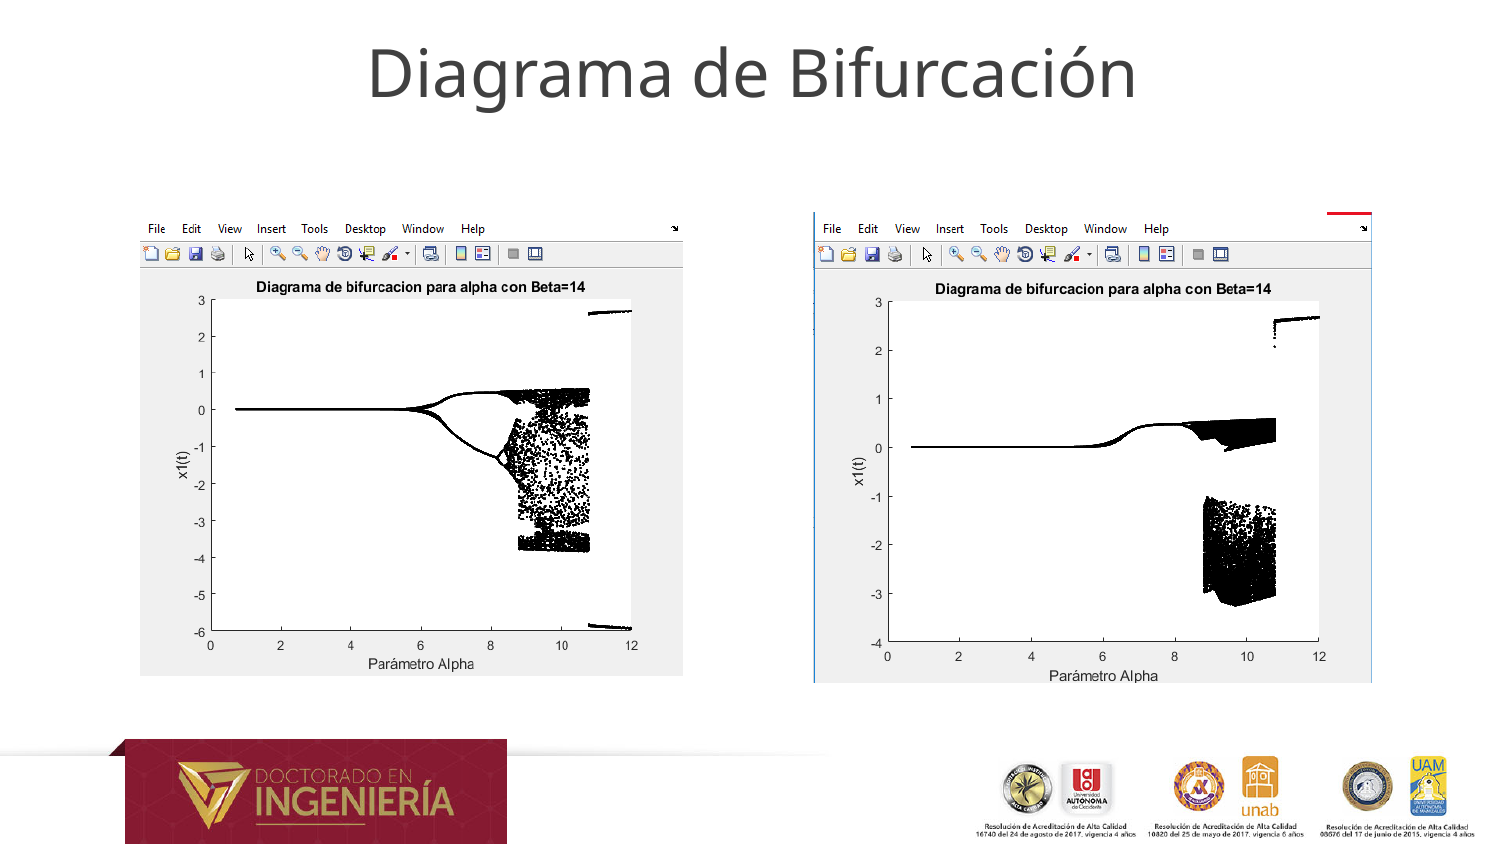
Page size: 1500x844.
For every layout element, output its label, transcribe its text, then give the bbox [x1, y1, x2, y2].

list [132, 186, 690, 684]
picture [0, 0, 1500, 844]
title Diagrama de Bifurcación [34, 15, 1473, 138]
